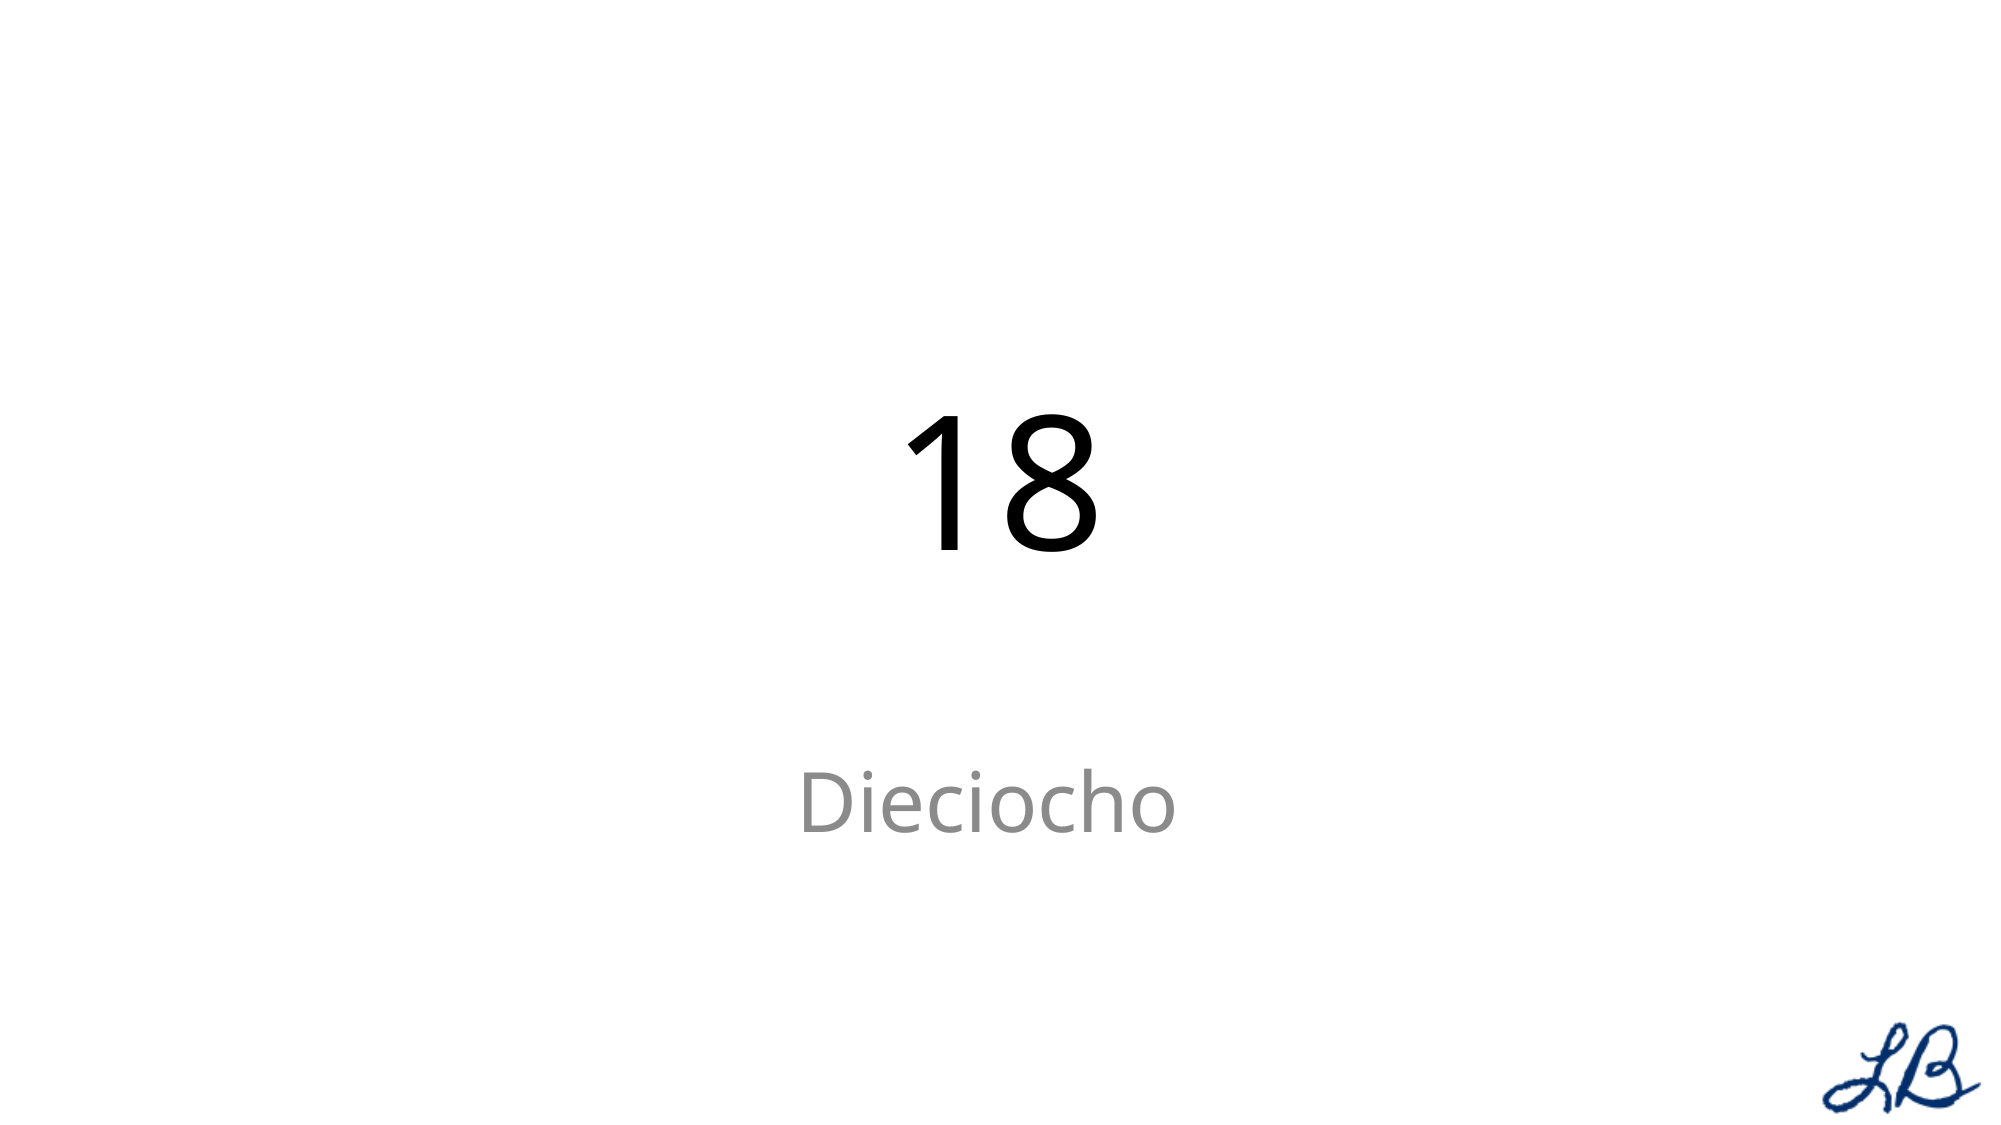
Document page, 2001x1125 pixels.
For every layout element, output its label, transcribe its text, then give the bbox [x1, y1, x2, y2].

picture [1804, 1009, 2000, 1125]
list Dieciocho [136, 752, 1862, 999]
title 18 [136, 280, 1862, 749]
